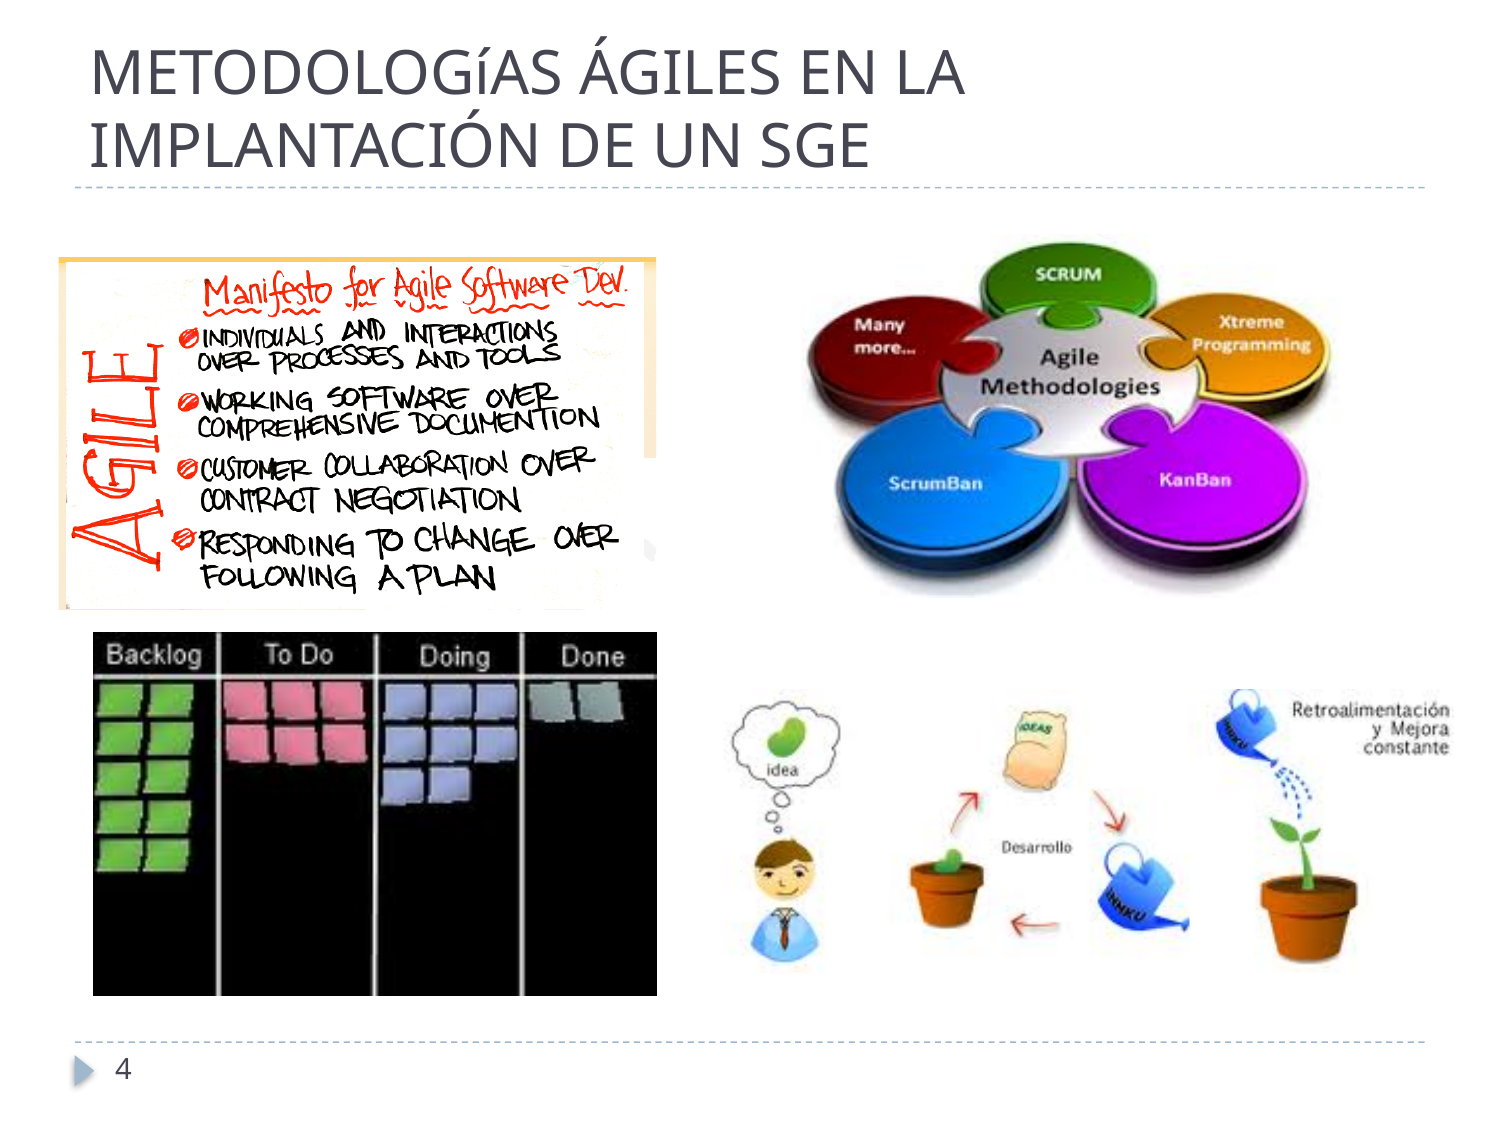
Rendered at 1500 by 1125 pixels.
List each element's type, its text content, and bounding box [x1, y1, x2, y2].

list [58, 257, 657, 610]
slide_number 4 [100, 1042, 426, 1103]
picture [93, 632, 657, 997]
picture [801, 234, 1341, 598]
title METODOLOGíAS ÁGILES EN LA IMPLANTACIÓN DE UN SGE [75, 24, 1425, 188]
picture [691, 689, 1454, 975]
